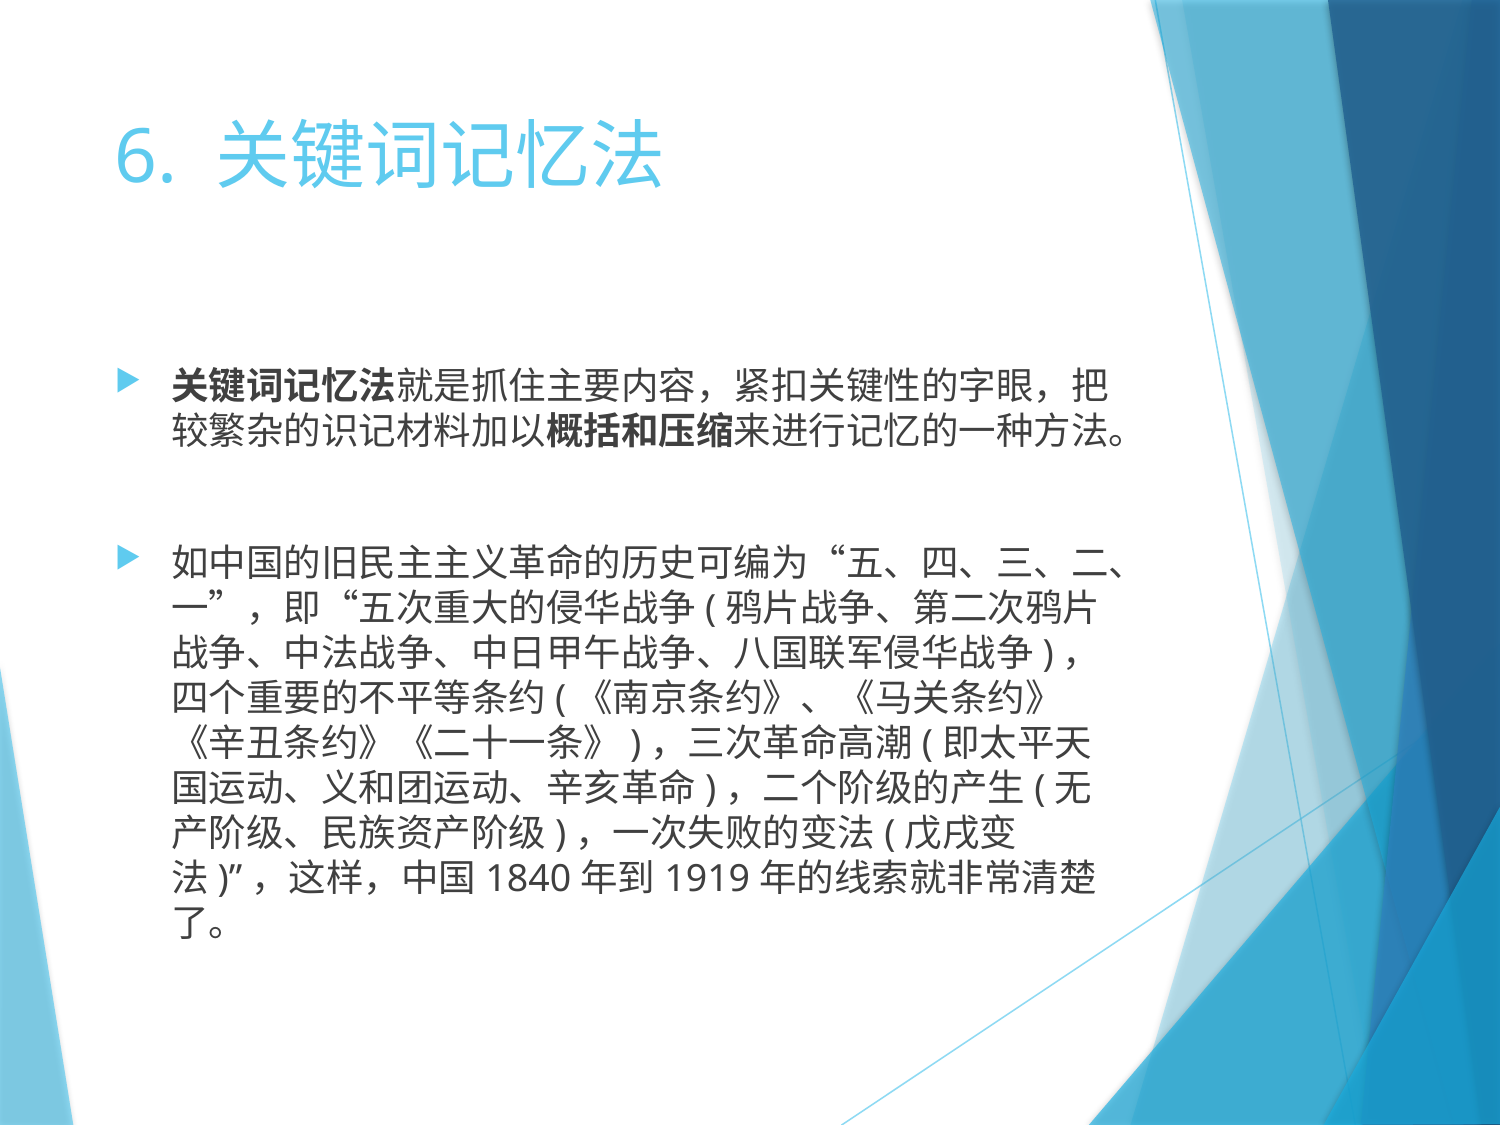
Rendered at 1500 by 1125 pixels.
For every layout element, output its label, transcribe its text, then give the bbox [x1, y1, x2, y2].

list 关键词记忆法就是抓住主要内容，紧扣关键性的字眼，把较繁杂的识记材料加以概括和压缩来进行记忆的一种方法。 如中国的旧民主主义革命的历史可编为“五、四、三、二、一”，即“五次重大的侵华战争(鸦片战争、第二次鸦片战争、中法战争、中日甲午战争、八国联军侵华战争)，四个重要的不平等条约(《南京条约》、《马关条约》《辛丑条约》《二十一条》)，三次革命高潮(即太平天国运动、义和团运动、辛亥革命)，二个阶级的产生(无产阶级、民族资产阶级)，一次失败的变法(戊戌变法)”，这样，中国1840年到1919年的线索就非常清楚了。 [99, 354, 1142, 992]
title 6. 关键词记忆法 [99, 99, 1142, 317]
